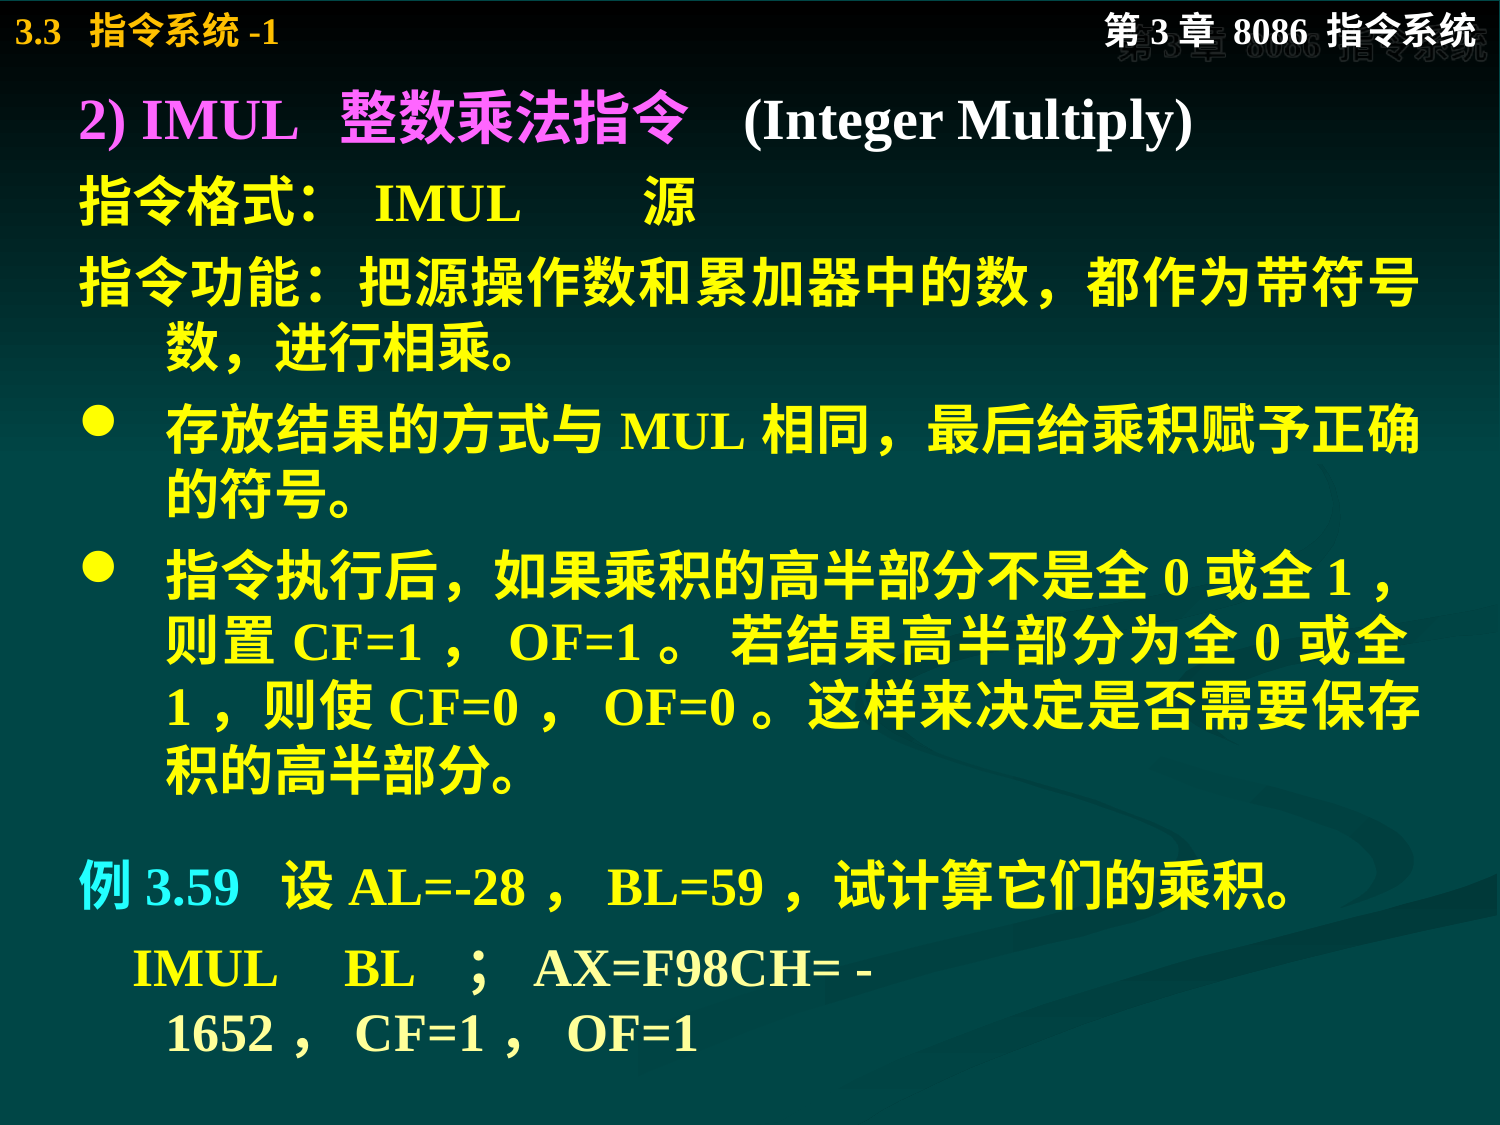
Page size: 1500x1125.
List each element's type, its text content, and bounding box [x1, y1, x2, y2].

list 2) IMUL 整数乘法指令 (Integer Multiply) 指令格式： IMUL 源 指令功能：把源操作数和累加器中的数，都作为带符号数，进行相乘。 存放结果的方式与MUL相同，最后给乘积赋予正确的符号。 指令执行后，如果乘积的高半部分不是全0或全1，则置CF=1，OF=1。 若结果高半部分为全0或全1，则使CF=0，OF=0。这样来决定是否需要保存积的高半部分。 例3.59 设AL=-28，BL=59，试计算它们的乘积。 IMUL BL ；AX=F98CH= - 1652，CF=1，OF=1 [63, 73, 1437, 1065]
